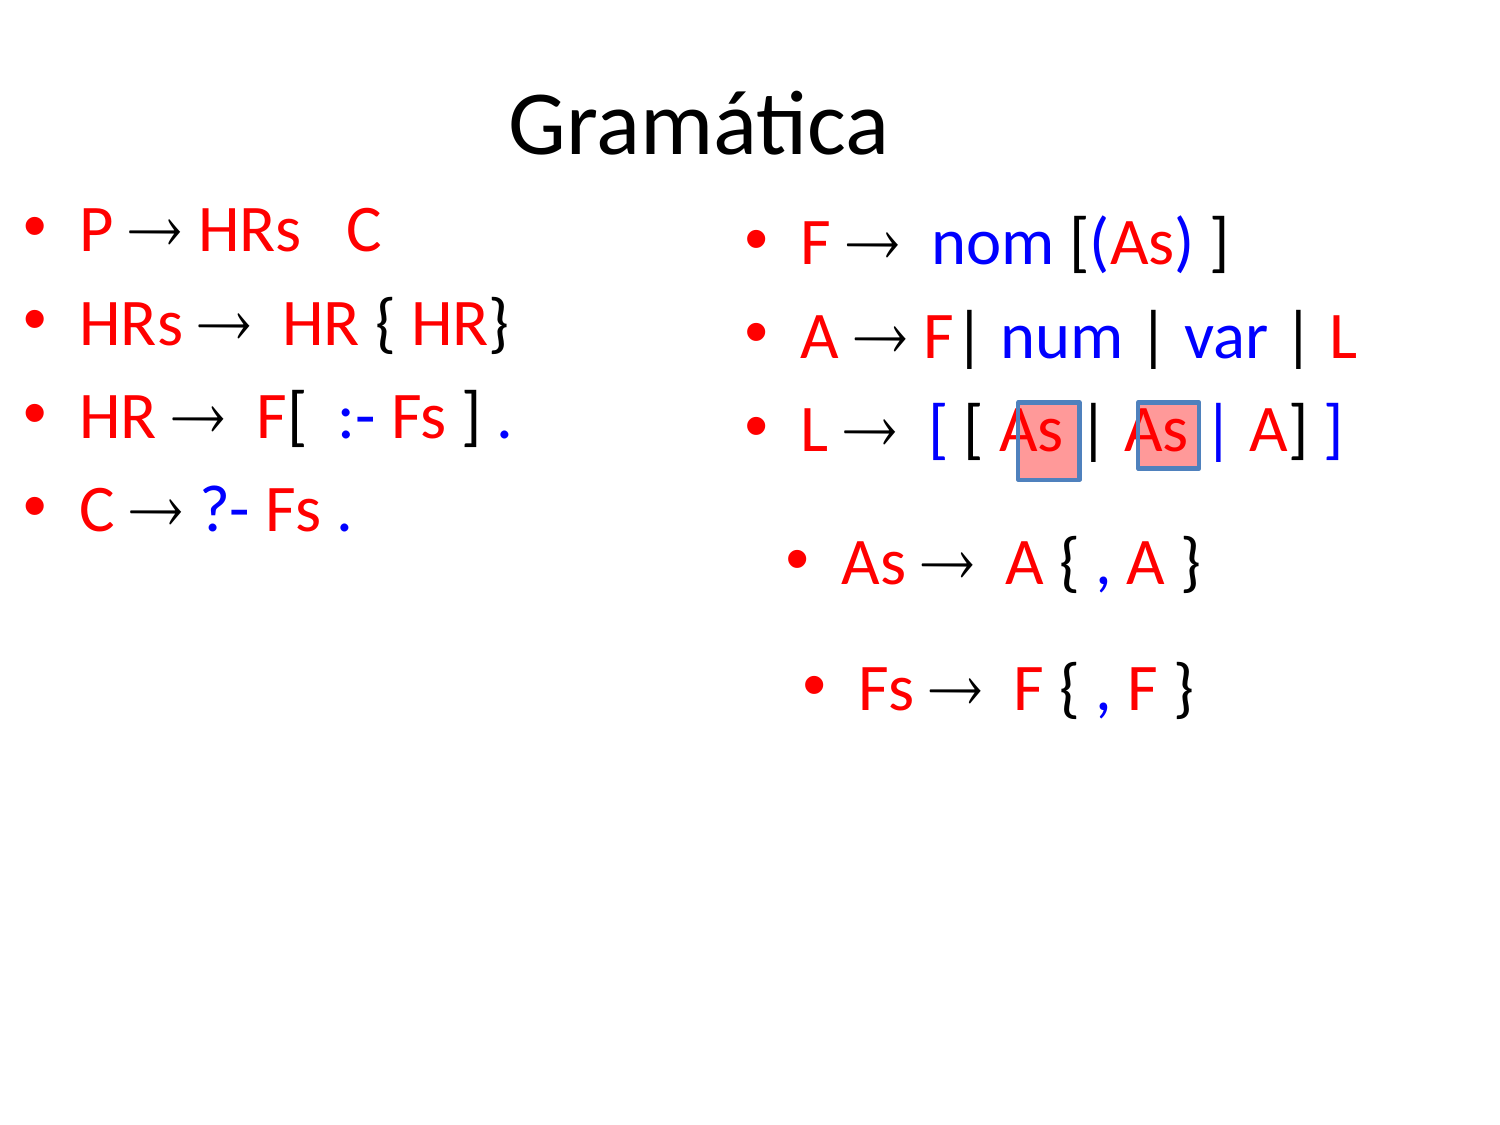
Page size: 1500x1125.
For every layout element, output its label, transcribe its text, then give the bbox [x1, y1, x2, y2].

title Gramática [5, 19, 1394, 216]
text_box As  A { , A } [770, 510, 1344, 614]
text_box Fs  F { , F } [787, 636, 1361, 741]
text_box [1016, 400, 1082, 482]
text_box [1136, 400, 1201, 471]
list P  HRs C HRs  HR { HR} HR  F[ :- Fs ] . C  ?- Fs . [8, 177, 662, 596]
text_box F  nom [(As) ] A  F| num | var | L L  [ [ As | As | A] ] [729, 190, 1500, 511]
